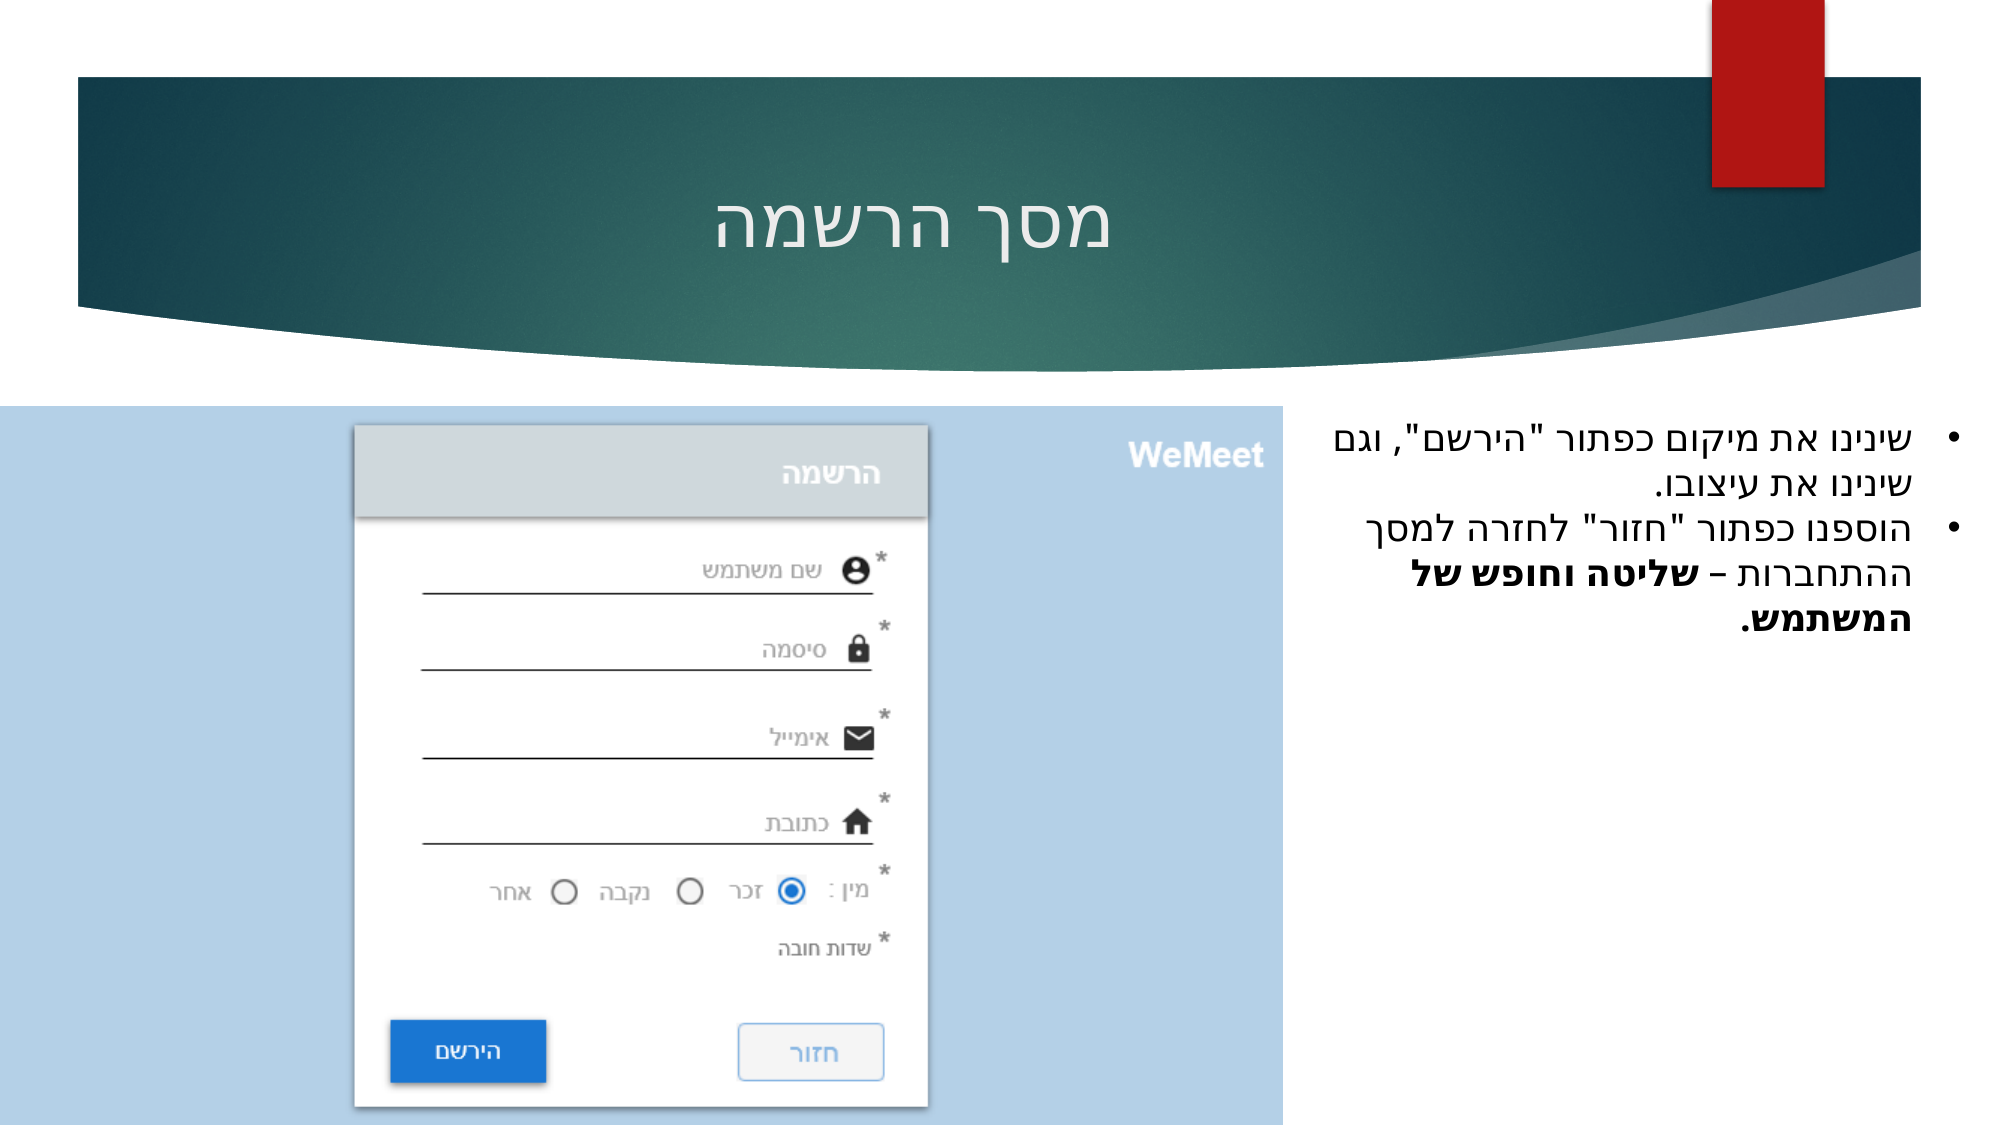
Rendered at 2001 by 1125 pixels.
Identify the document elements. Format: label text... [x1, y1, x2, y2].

picture [0, 406, 1284, 1125]
text_box שינינו את מיקום כפתור "הירשם", וגם שינינו את עיצובו. הוספנו כפתור "חזור" לחזרה למסך ההתחברות – שליטה וחופש של המשתמש. [1299, 406, 1976, 647]
title מסך הרשמה [189, 159, 1638, 276]
